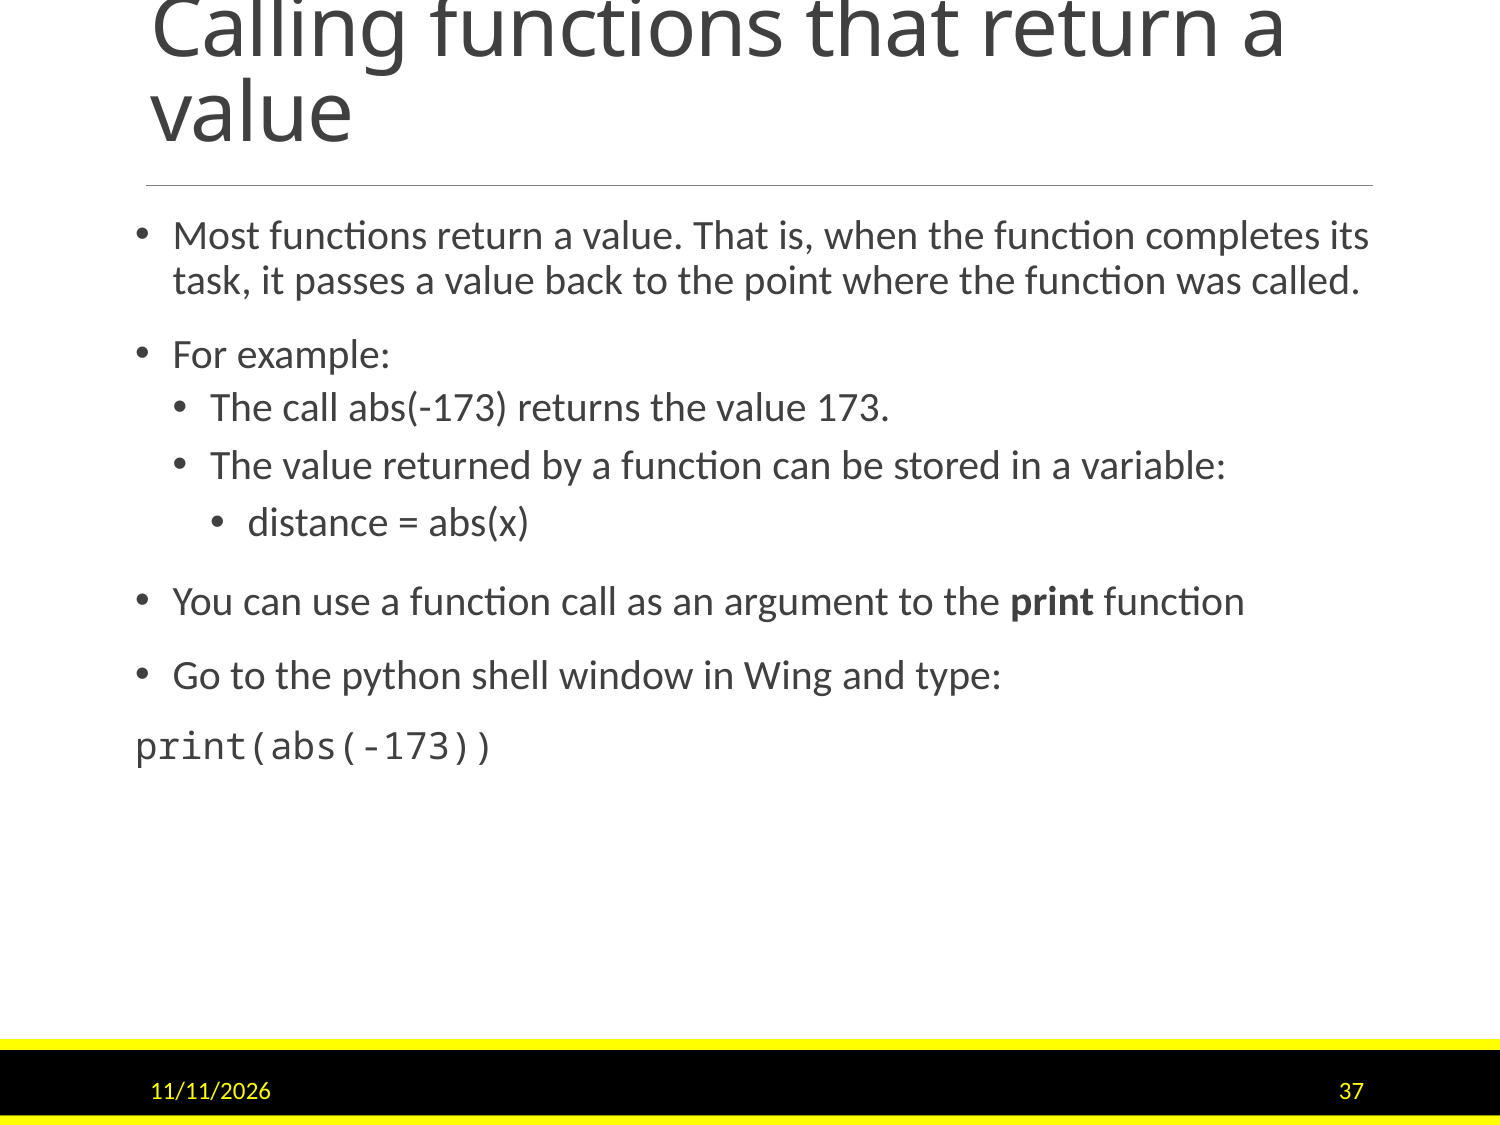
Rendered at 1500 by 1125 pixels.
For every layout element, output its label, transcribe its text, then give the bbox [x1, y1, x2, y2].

slide_number 37 [1218, 1059, 1380, 1120]
list Most functions return a value. That is, when the function completes its task, it passes a value back to the point where the function was called. For example: The call abs(-173) returns the value 173. The value returned by a function can be stored in a variable: distance = abs(x) You can use a function call as an argument to the print function Go to the python shell window in Wing and type: print(abs(-173)) [135, 205, 1373, 963]
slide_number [135, 1059, 440, 1120]
title Calling functions that return a value [135, 47, 1373, 167]
